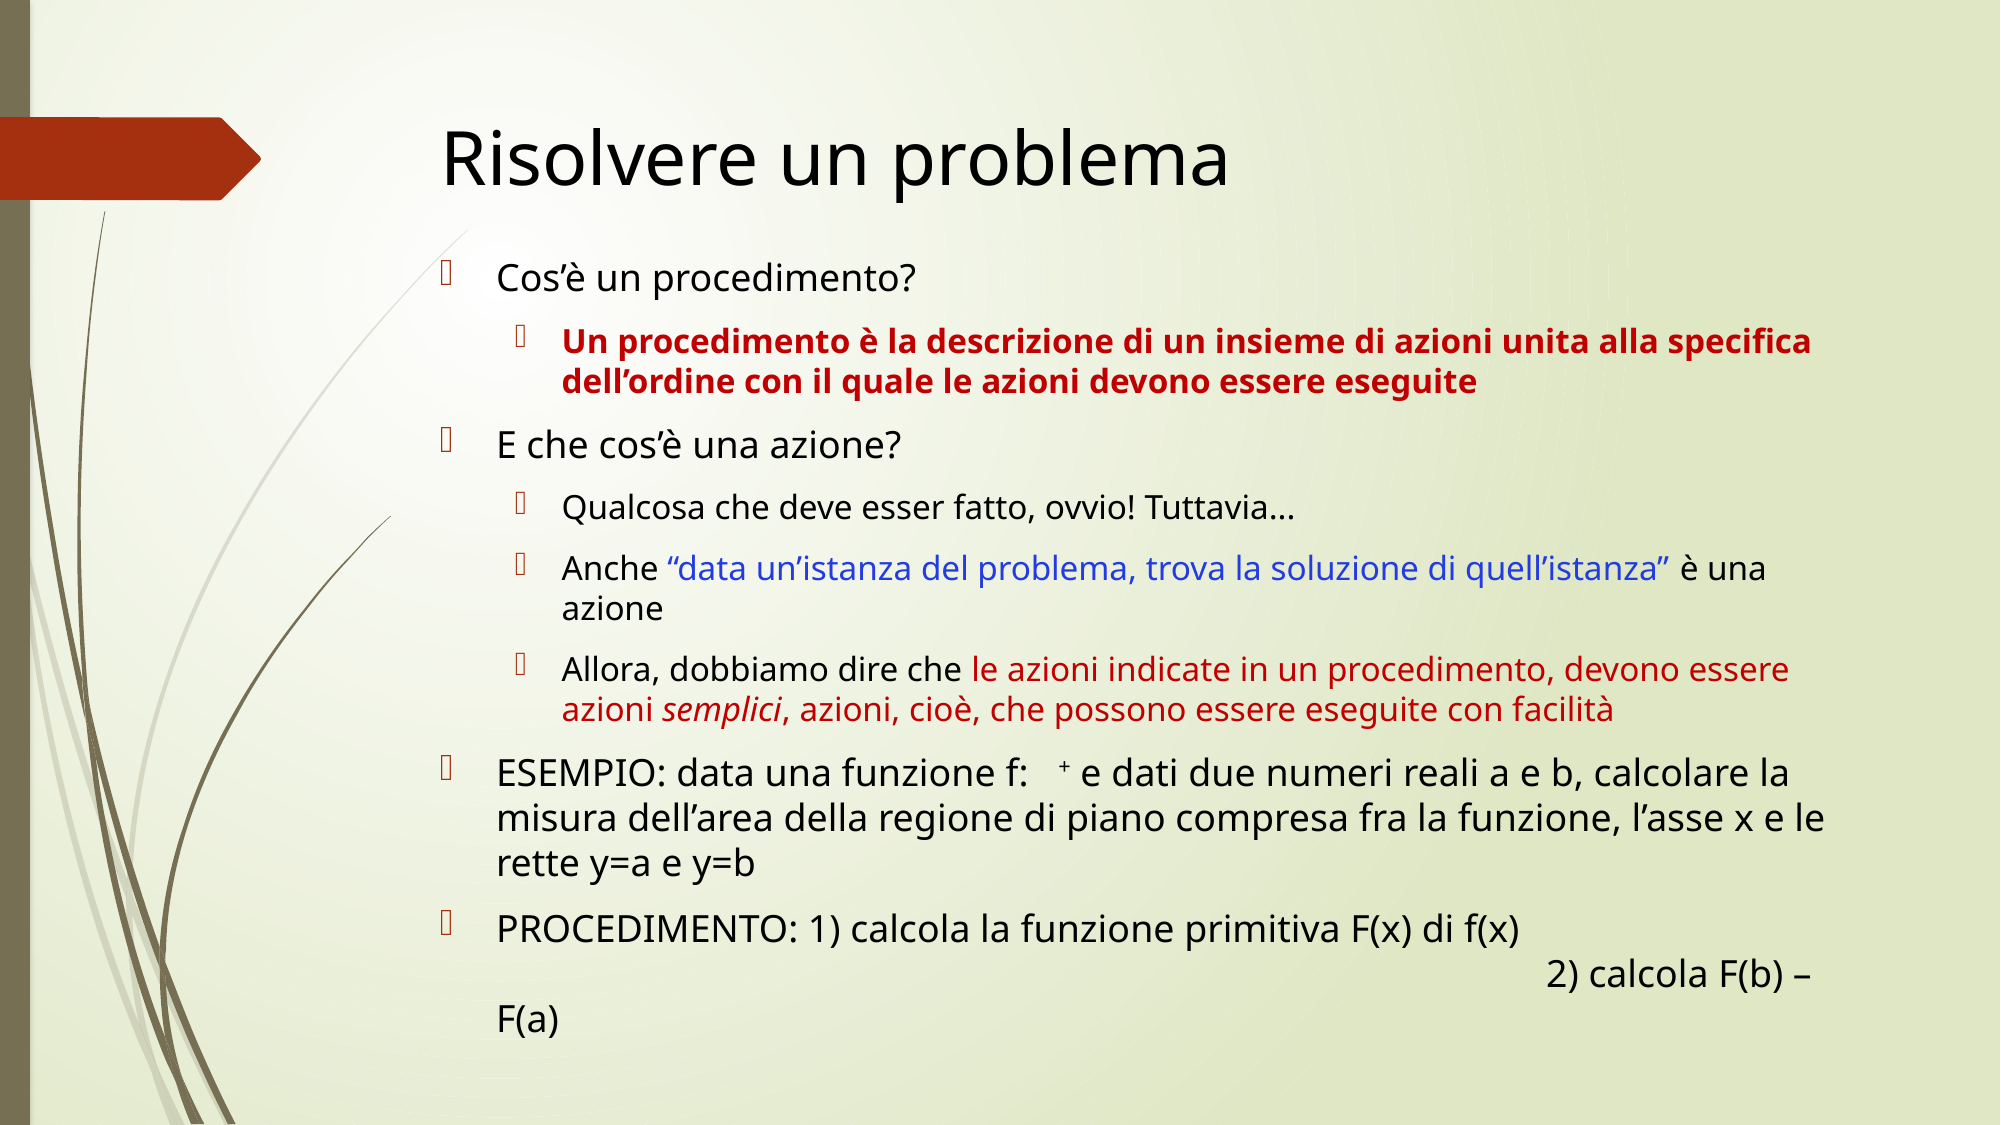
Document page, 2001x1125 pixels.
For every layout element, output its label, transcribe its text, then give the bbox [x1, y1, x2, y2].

title Risolvere un problema [425, 102, 1888, 313]
